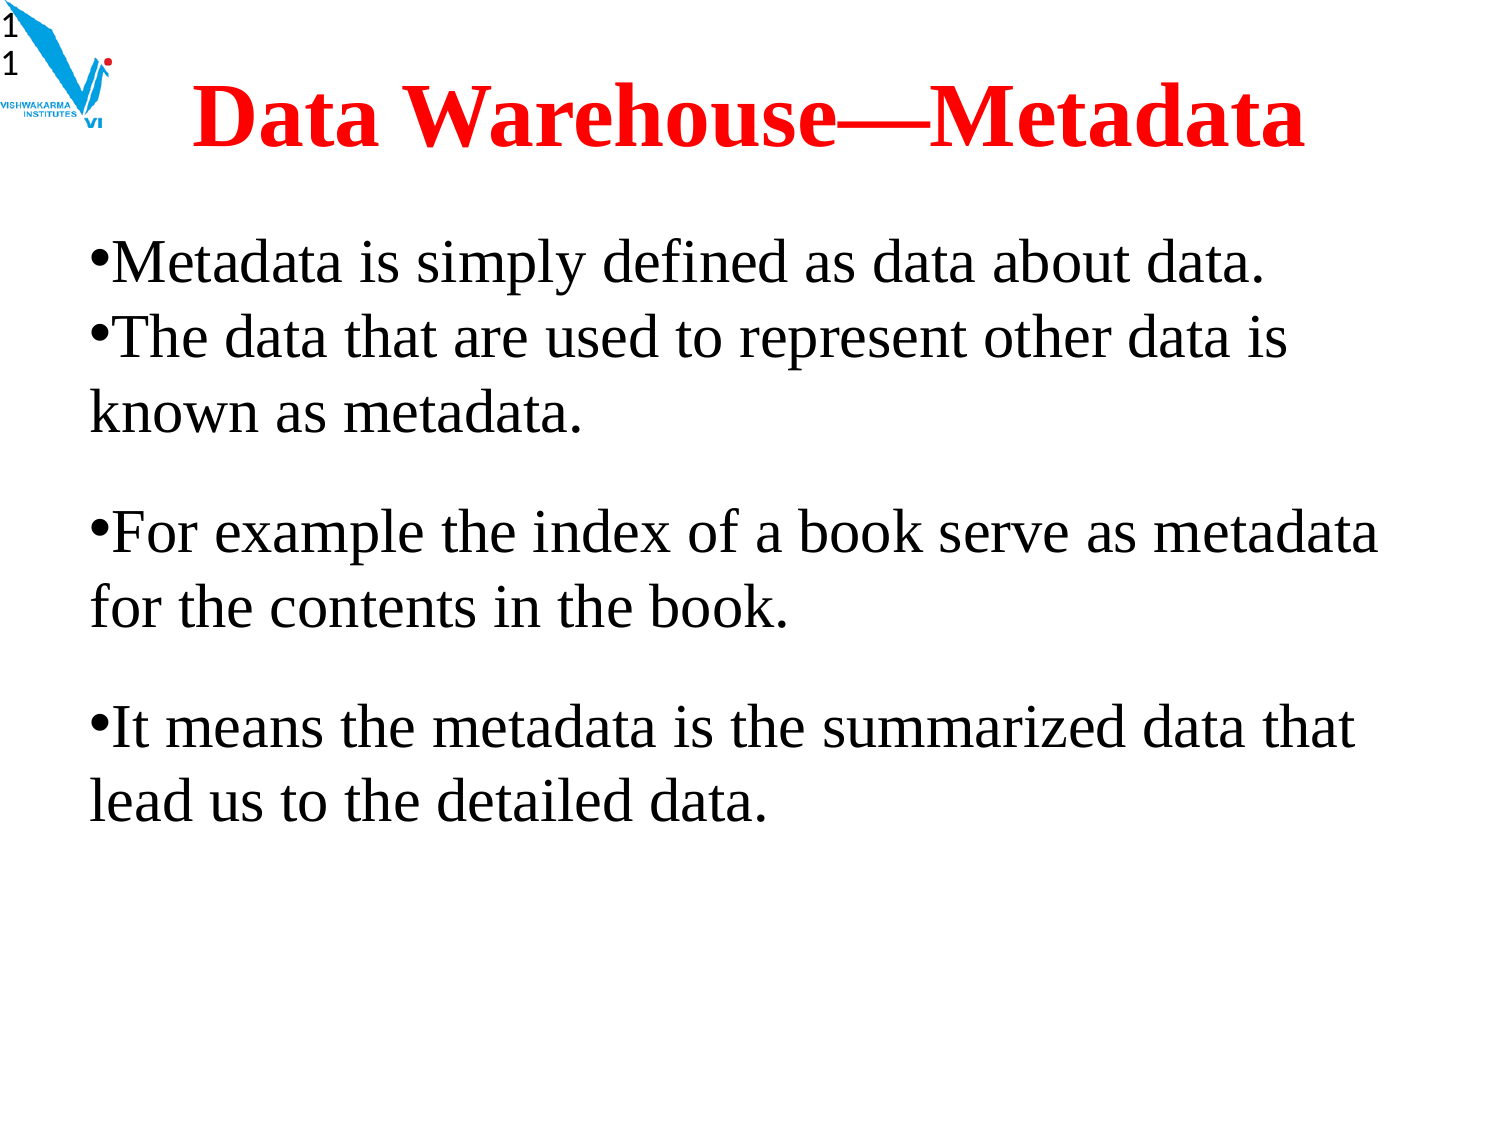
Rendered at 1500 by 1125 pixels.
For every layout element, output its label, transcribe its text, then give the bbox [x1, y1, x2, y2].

text_box Data Warehouse—Metadata [75, 45, 1425, 175]
picture [0, 0, 120, 135]
text_box Metadata is simply defined as data about data. The data that are used to represent other data is known as metadata. For example the index of a book serve as metadata for the contents in the book. It means the metadata is the summarized data that lead us to the detailed data. [75, 212, 1425, 1088]
